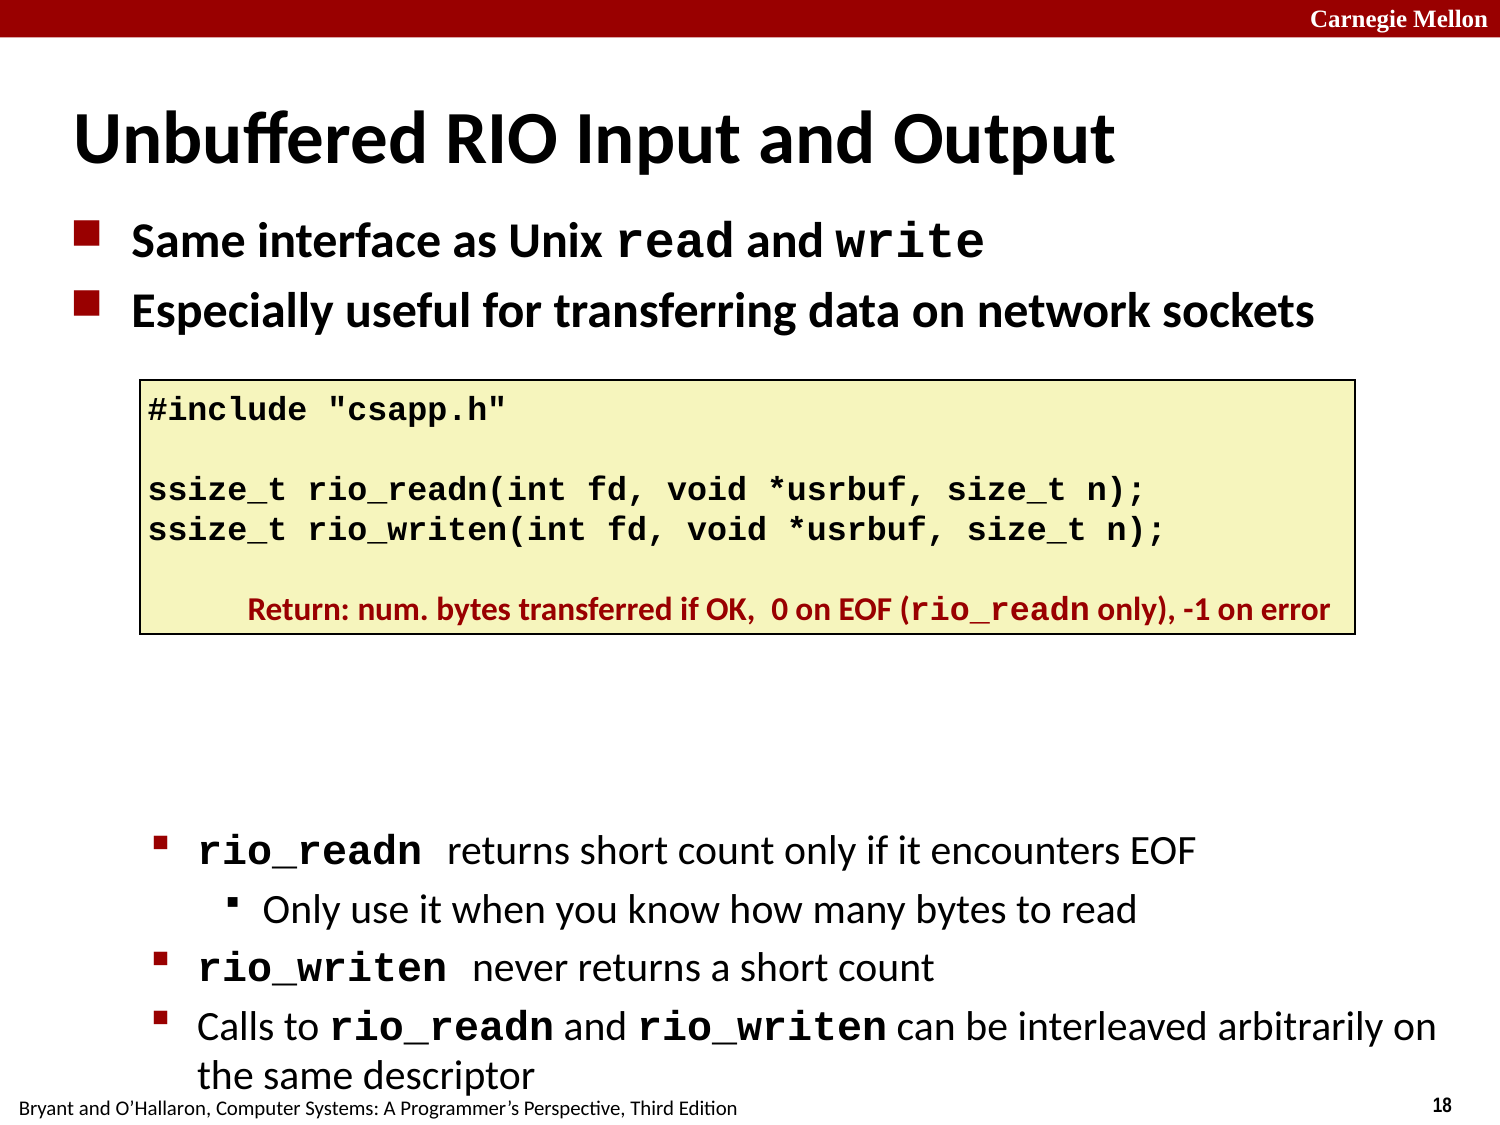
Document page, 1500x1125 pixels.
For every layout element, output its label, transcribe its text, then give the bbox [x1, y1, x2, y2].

text_box #include "csapp.h" ssize_t rio_readn(int fd, void *usrbuf, size_t n); ssize_t rio_writen(int fd, void *usrbuf, size_t n); Return: num. bytes transferred if OK, 0 on EOF (rio_readn only), -1 on error [140, 379, 1356, 635]
list Same interface as Unix read and write Especially useful for transferring data on network sockets rio_readn returns short count only if it encounters EOF Only use it when you know how many bytes to read rio_writen never returns a short count Calls to rio_readn and rio_writen can be interleaved arbitrarily on the same descriptor [59, 199, 1488, 1051]
title Unbuffered RIO Input and Output [58, 71, 1305, 197]
